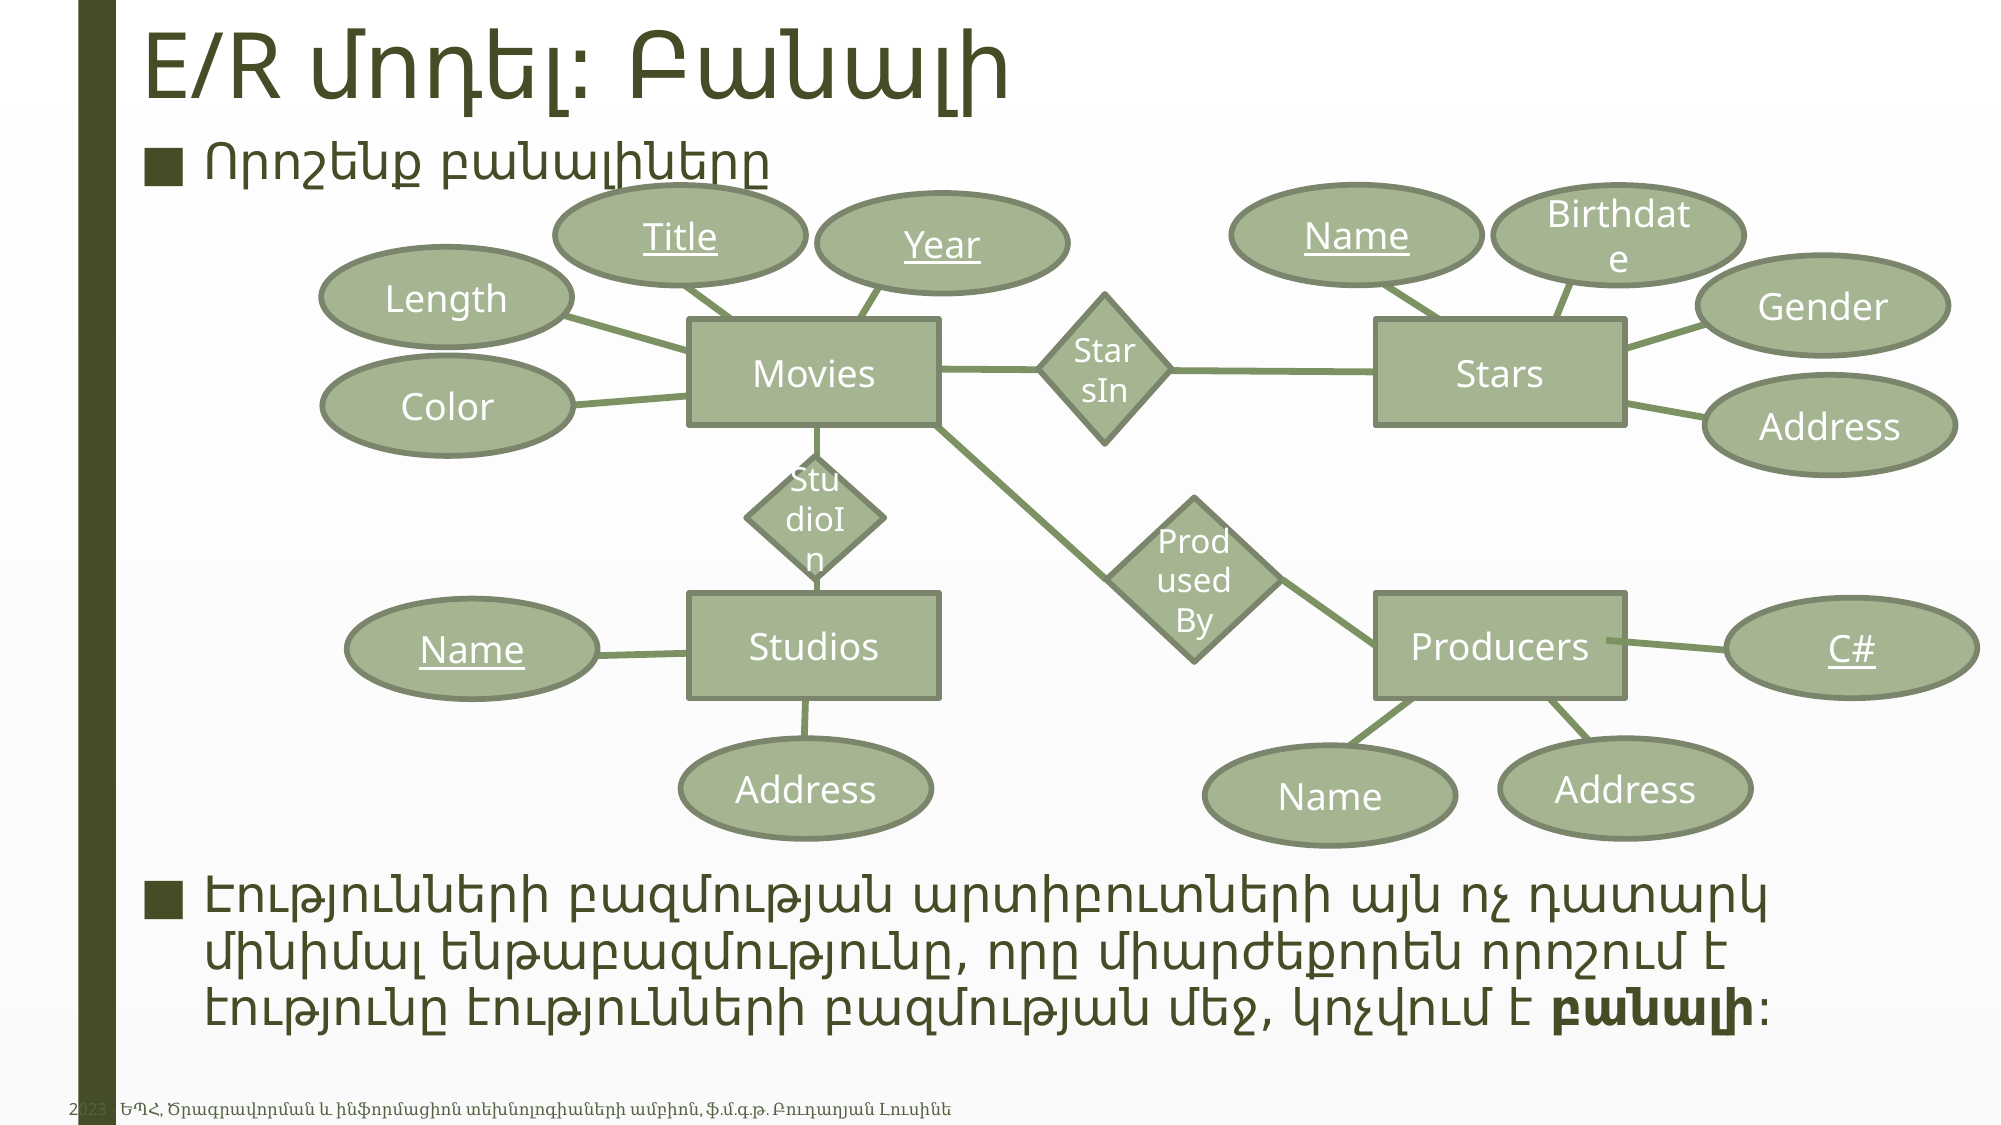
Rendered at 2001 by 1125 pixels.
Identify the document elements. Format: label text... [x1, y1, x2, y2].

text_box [321, 184, 1956, 846]
list Որոշենք բանալիները Էությունների բազմության արտիբուտների այն ոչ դատարկ մինիմալ ենթաբազմությունը, որը միարժեքորեն որոշում է էությունը էությունների բազմության մեջ, կոչվում է բանալի: [125, 127, 1985, 1092]
footer 2023 - ԵՊՀ, Ծրագրավորման և ինֆորմացիոն տեխնոլոգիաների ամբիոն, ֆ.մ.գ.թ. Բուդաղյան Լուսինե [0, 1091, 1023, 1125]
title E/R մոդել: Բանալի [125, 12, 1985, 127]
text_box C# [1956, 616, 1981, 680]
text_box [1606, 640, 1761, 653]
